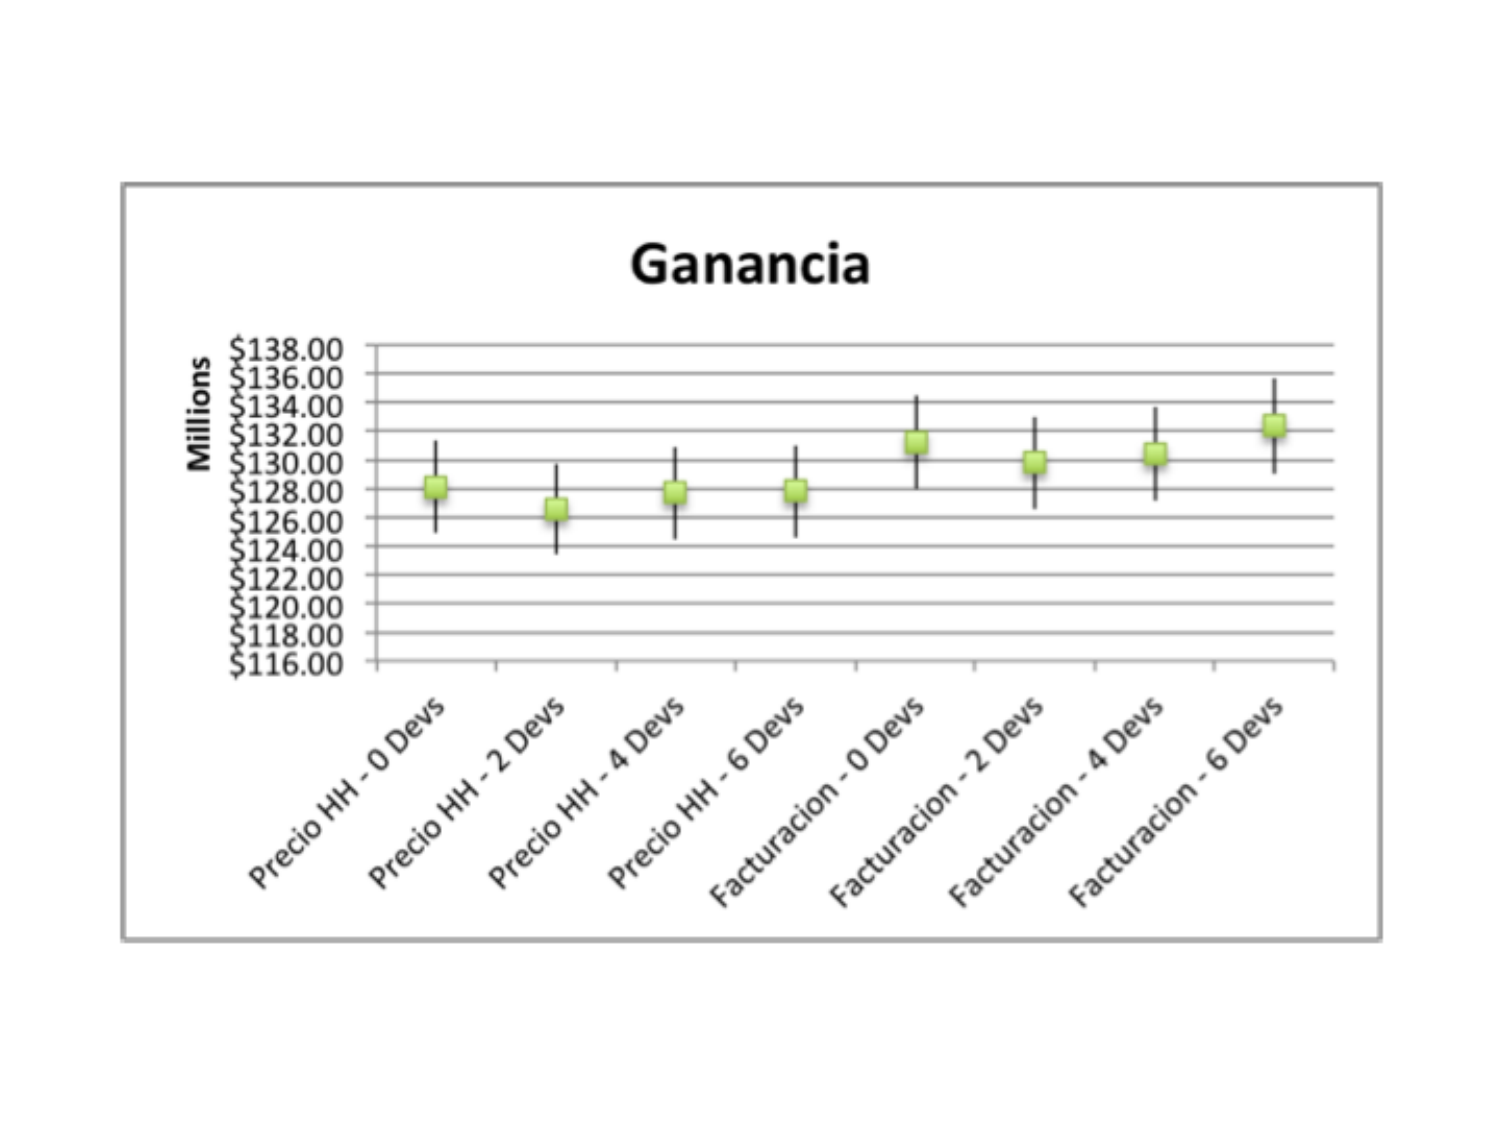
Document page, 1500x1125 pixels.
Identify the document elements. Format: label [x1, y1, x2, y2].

picture [101, 172, 1399, 953]
